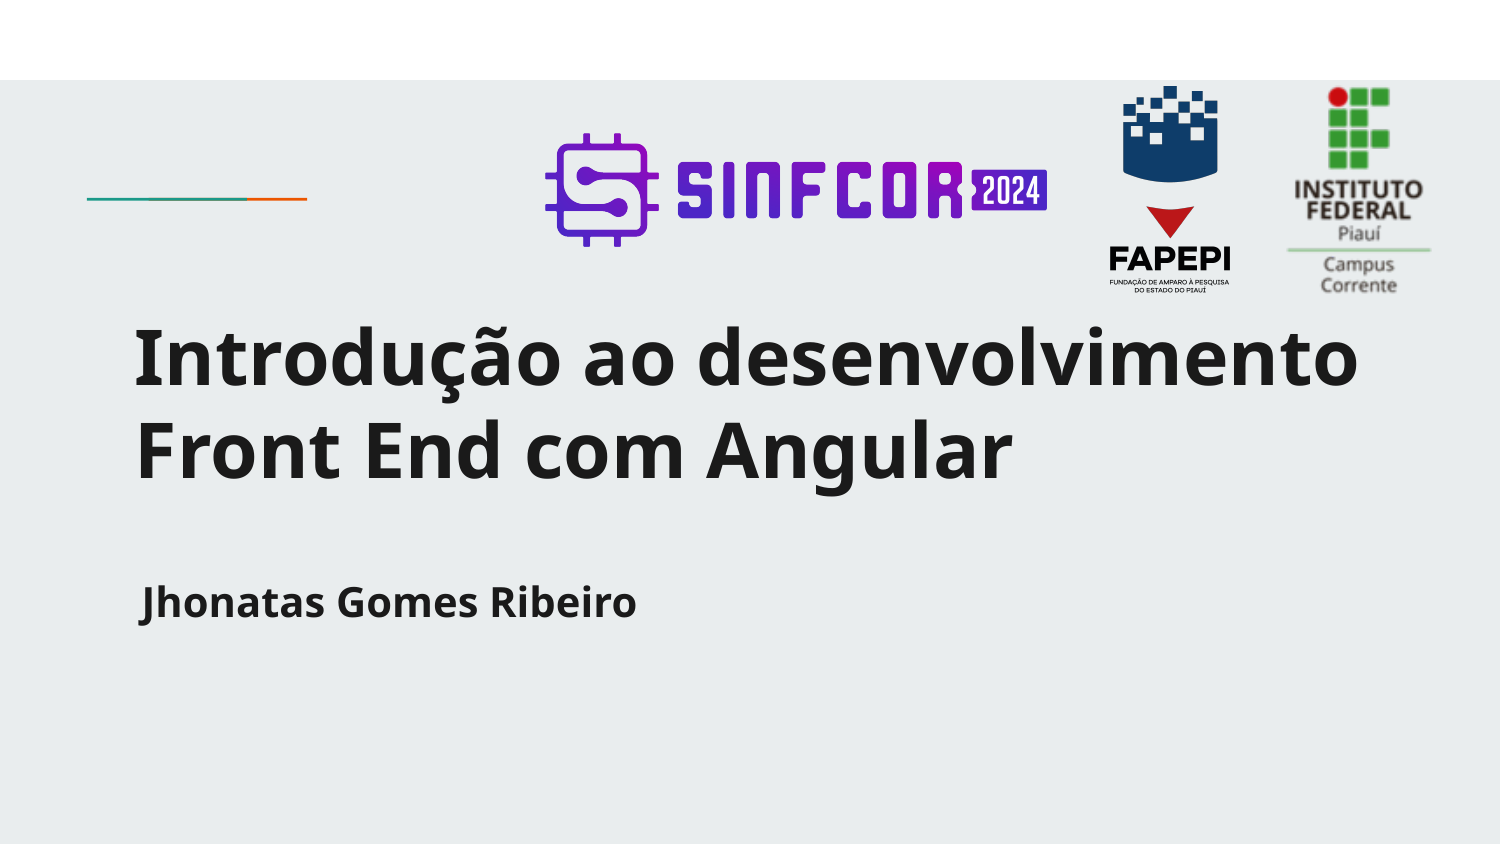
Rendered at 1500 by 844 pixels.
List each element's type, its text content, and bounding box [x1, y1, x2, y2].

title Introdução ao desenvolvimento Front End com Angular [119, 293, 1381, 620]
picture [1107, 79, 1488, 301]
subtitle Jhonatas Gomes Ribeiro [126, 561, 1388, 650]
picture [544, 132, 1047, 248]
